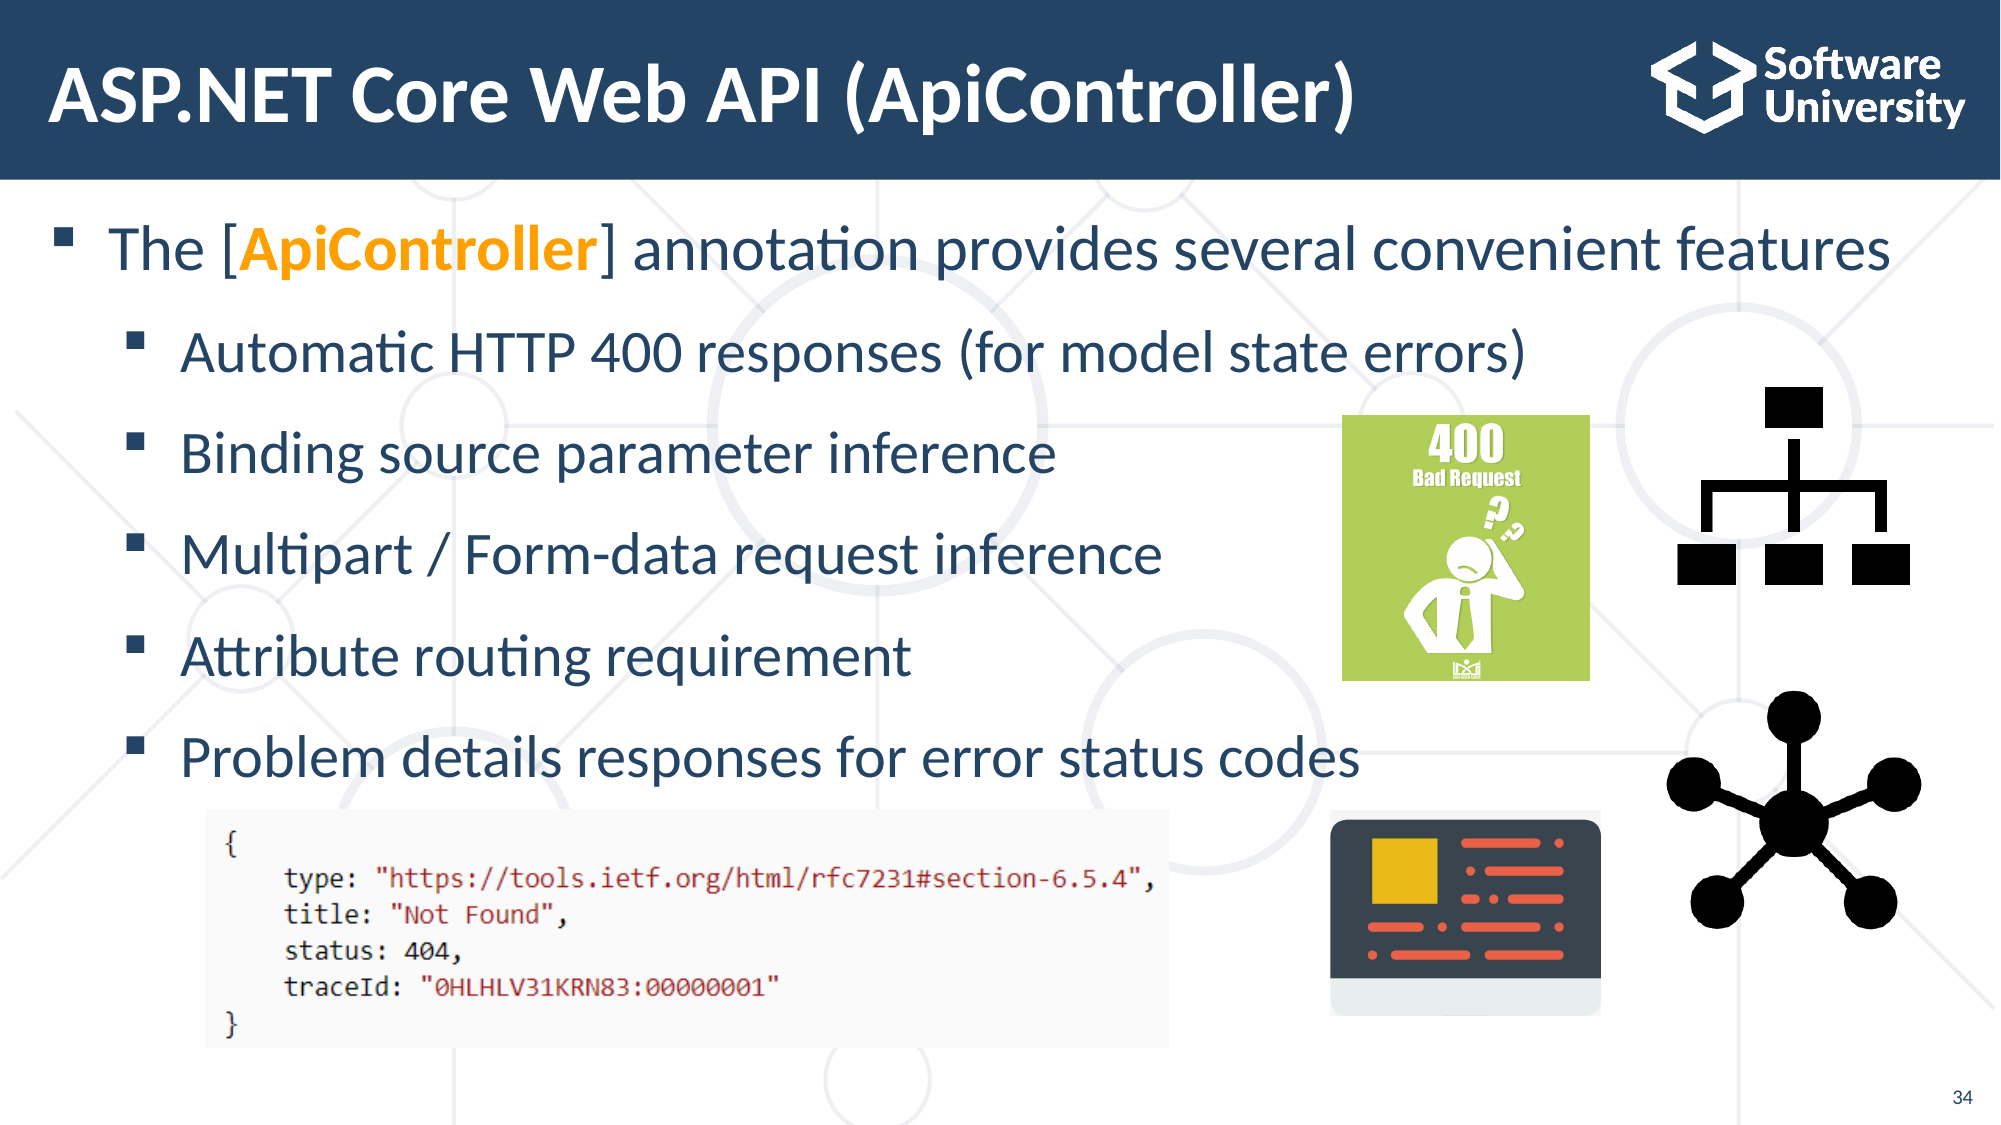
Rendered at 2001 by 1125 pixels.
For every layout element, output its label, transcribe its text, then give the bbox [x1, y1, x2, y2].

slide_number 34 [1927, 1067, 1989, 1117]
picture [1653, 346, 1933, 626]
picture [1631, 647, 1956, 973]
picture [205, 809, 1169, 1048]
title ASP.NET Core Web API (ApiController) [31, 16, 1625, 162]
picture [1341, 415, 1590, 681]
list The [ApiController] annotation provides several convenient features Automatic HTTP 400 responses (for model state errors) Binding source parameter inference Multipart / Form-data request inference Attribute routing requirement Problem details responses for error status codes [31, 196, 1970, 1101]
picture [1330, 809, 1602, 1016]
picture [1651, 41, 1966, 134]
